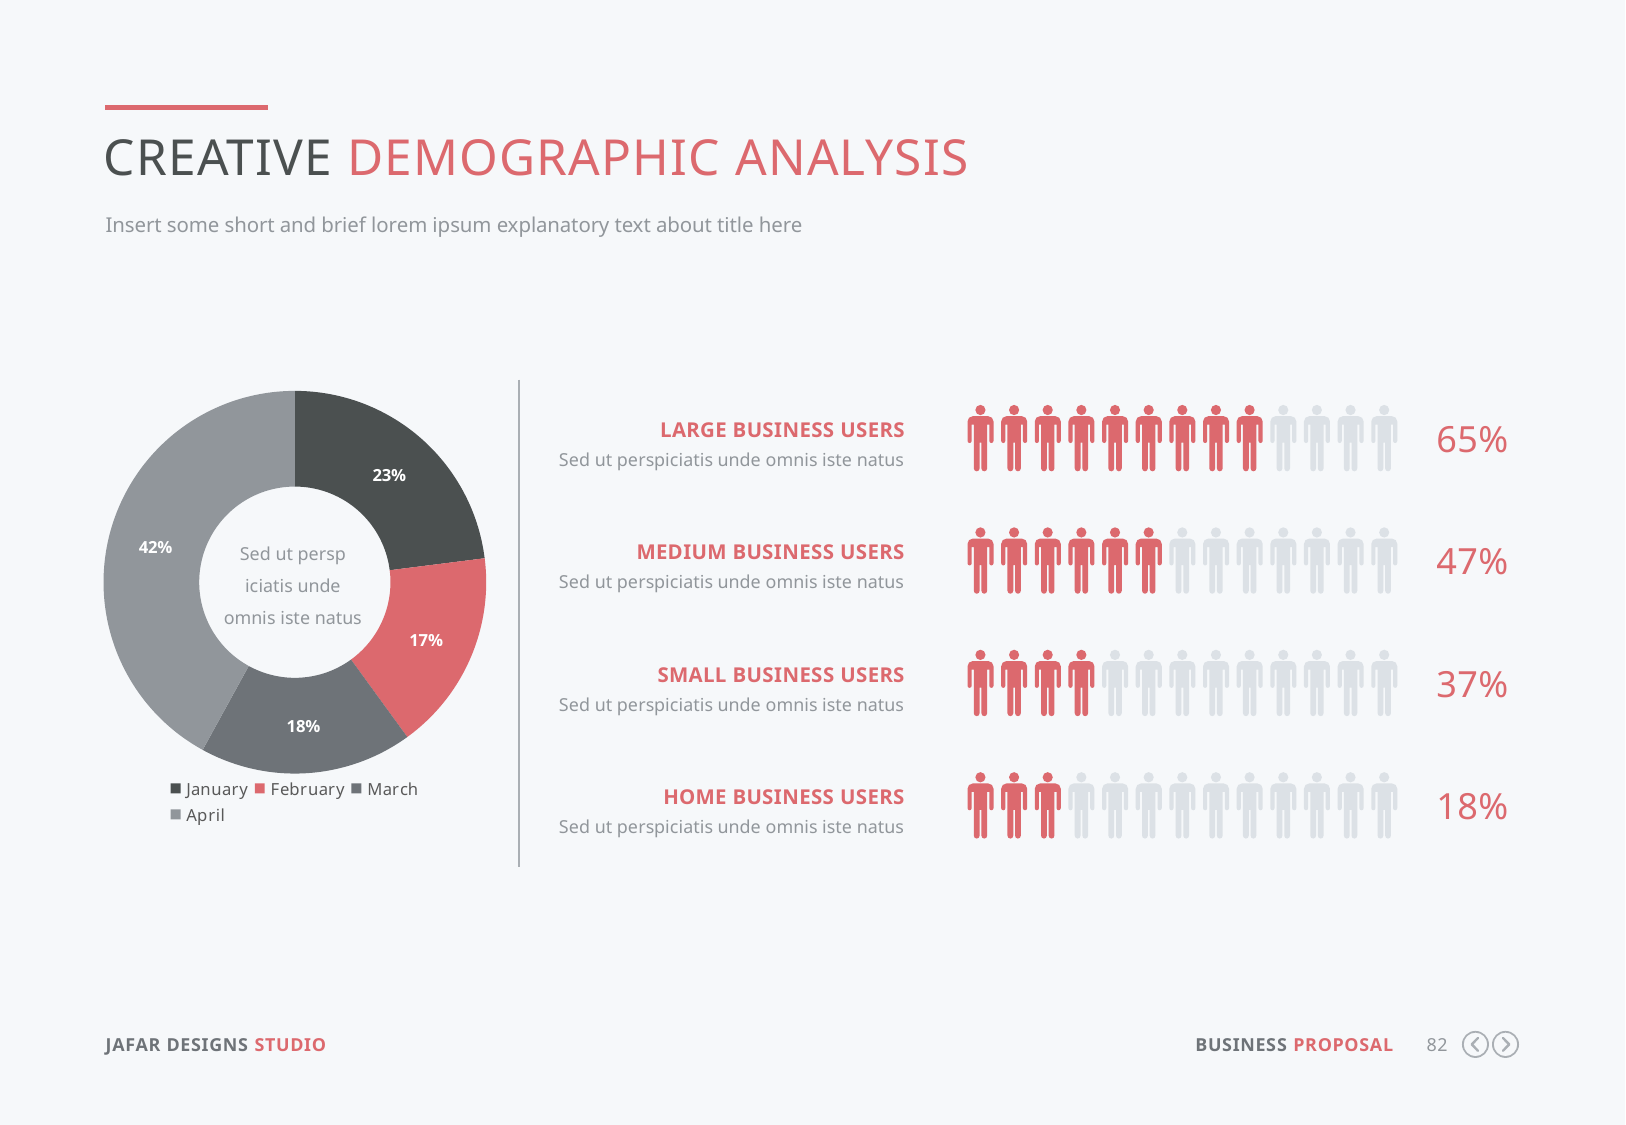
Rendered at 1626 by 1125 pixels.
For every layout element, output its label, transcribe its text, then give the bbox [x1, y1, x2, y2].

text_box 65% [1436, 416, 1518, 460]
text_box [967, 527, 1398, 594]
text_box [967, 649, 1398, 717]
text_box 18% [1436, 783, 1518, 827]
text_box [553, 529, 905, 593]
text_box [967, 404, 1398, 472]
text_box 47% [1436, 538, 1518, 582]
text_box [967, 772, 1398, 839]
list Insert some short and brief lorem ipsum explanatory text about title here [105, 209, 1519, 241]
chart [70, 381, 520, 829]
list Creative demographic analysis [103, 125, 1518, 187]
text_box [553, 774, 905, 838]
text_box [553, 407, 905, 470]
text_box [553, 652, 905, 715]
text_box 37% [1436, 661, 1518, 705]
